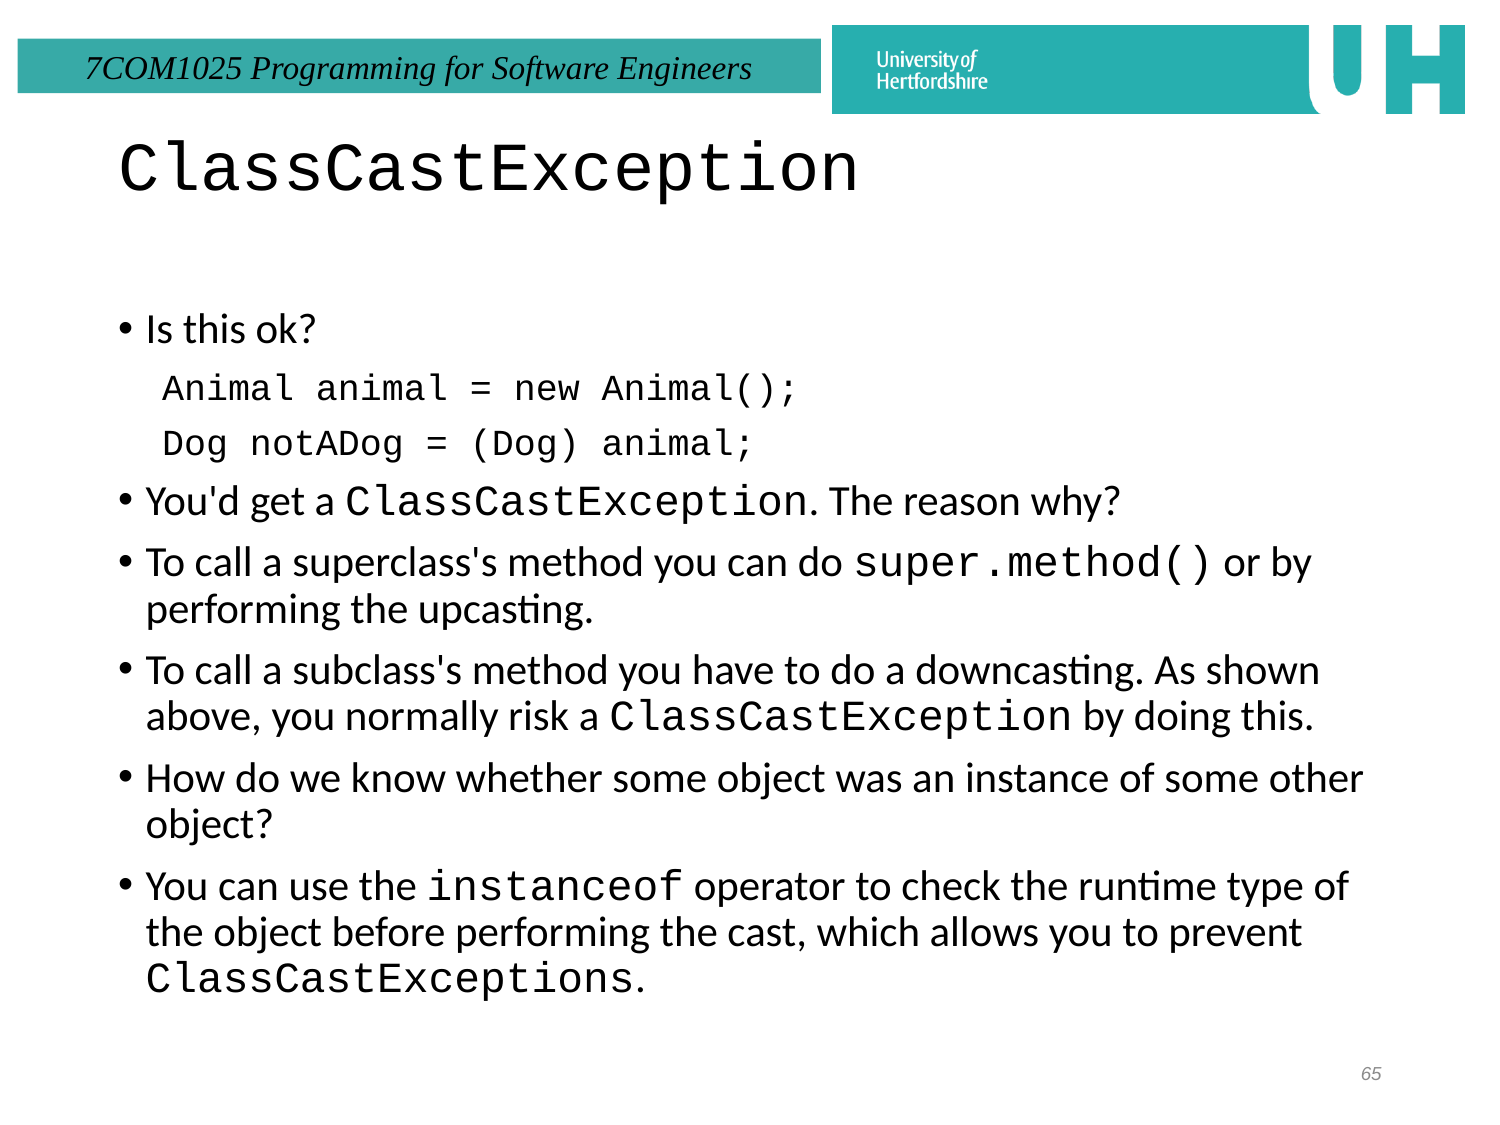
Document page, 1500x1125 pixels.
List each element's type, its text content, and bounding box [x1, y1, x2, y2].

picture [832, 25, 1465, 114]
slide_number 65 [1059, 1042, 1397, 1103]
list Is this ok? Animal animal = new Animal(); Dog notADog = (Dog) animal; You'd get a ClassCastException. The reason why? To call a superclass's method you can do super.method() or by performing the upcasting. To call a subclass's method you have to do a downcasting. As shown above, you normally risk a ClassCastException by doing this. How do we know whether some object was an instance of some other object? You can use the instanceof operator to check the runtime type of the object before performing the cast, which allows you to prevent ClassCastExceptions. [103, 299, 1397, 1014]
title ClassCastException [103, 59, 1397, 278]
